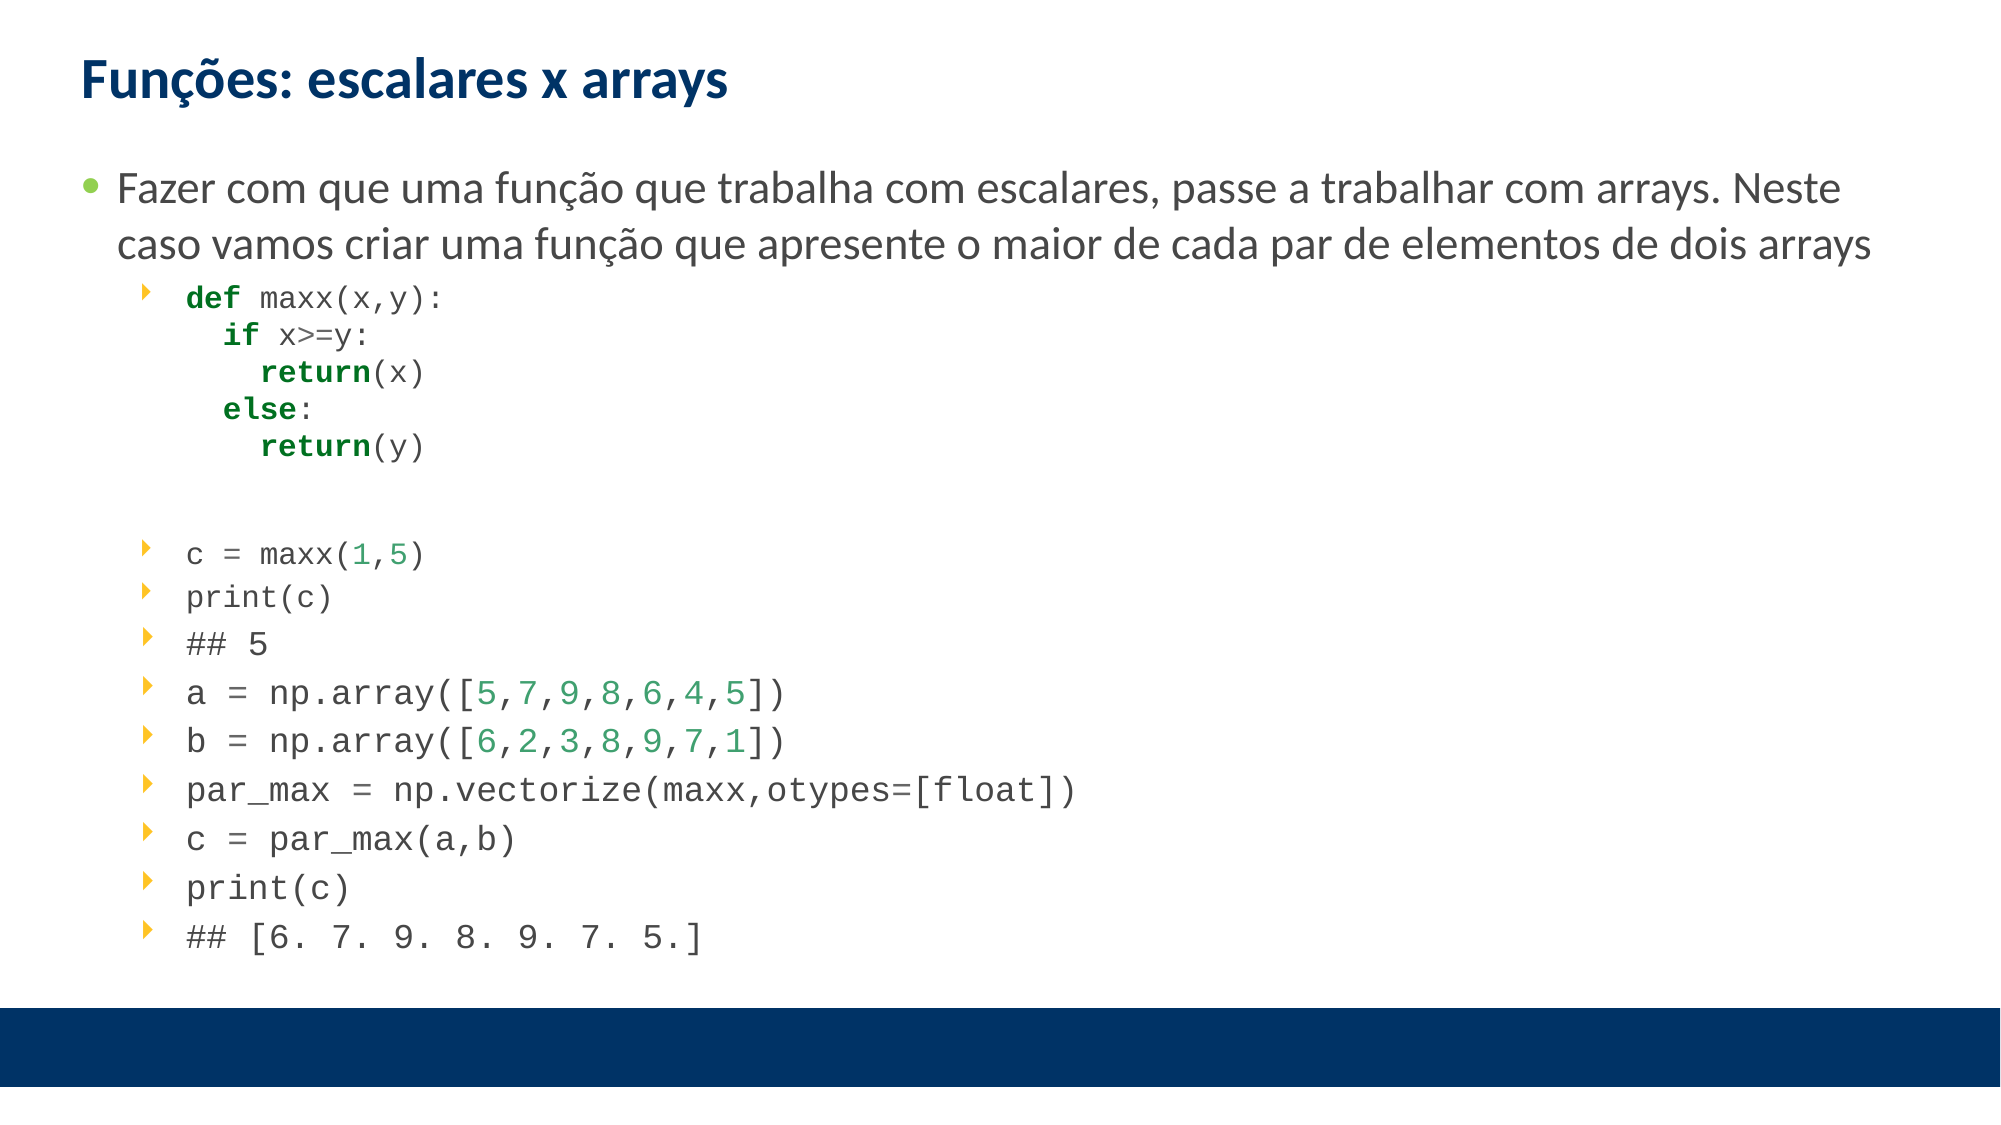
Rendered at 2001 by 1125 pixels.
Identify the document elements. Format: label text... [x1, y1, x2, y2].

title Funções: escalares x arrays [66, 12, 1917, 138]
list Fazer com que uma função que trabalha com escalares, passe a trabalhar com arrays. Neste caso vamos criar uma função que apresente o maior de cada par de elementos de dois arrays def maxx(x,y): if x>=y: return(x) else: return(y) c = maxx(1,5) print(c) ## 5 a = np.array([5,7,9,8,6,4,5]) b = np.array([6,2,3,8,9,7,1]) par_max = np.vectorize(maxx,otypes=[float]) c = par_max(a,b) print(c) ## [6. 7. 9. 8. 9. 7. 5.] [66, 149, 1917, 1001]
